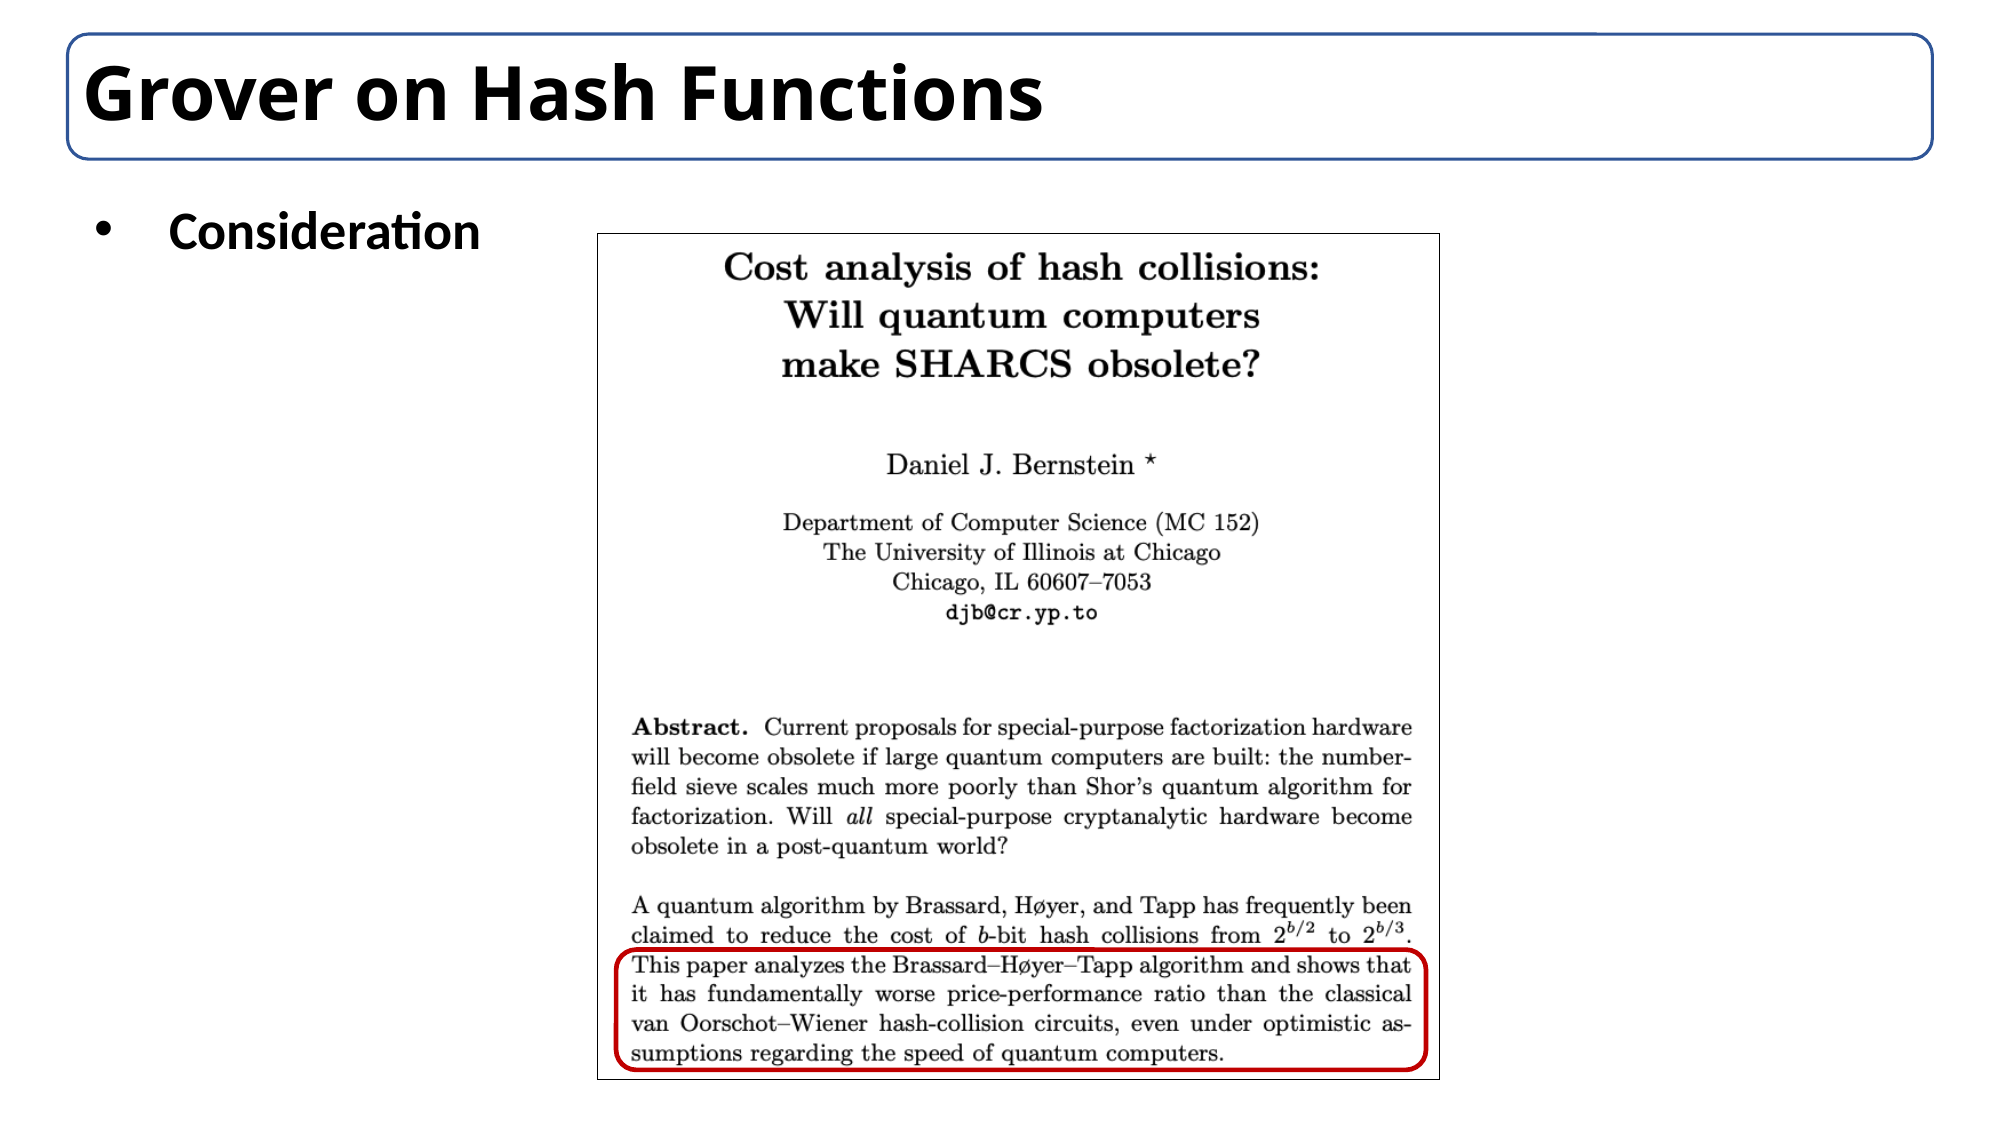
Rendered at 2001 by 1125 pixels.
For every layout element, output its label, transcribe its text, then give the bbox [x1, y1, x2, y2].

text_box Consideration [79, 188, 1988, 868]
picture [597, 233, 1440, 1080]
title Grover on Hash Functions [67, 34, 1933, 160]
